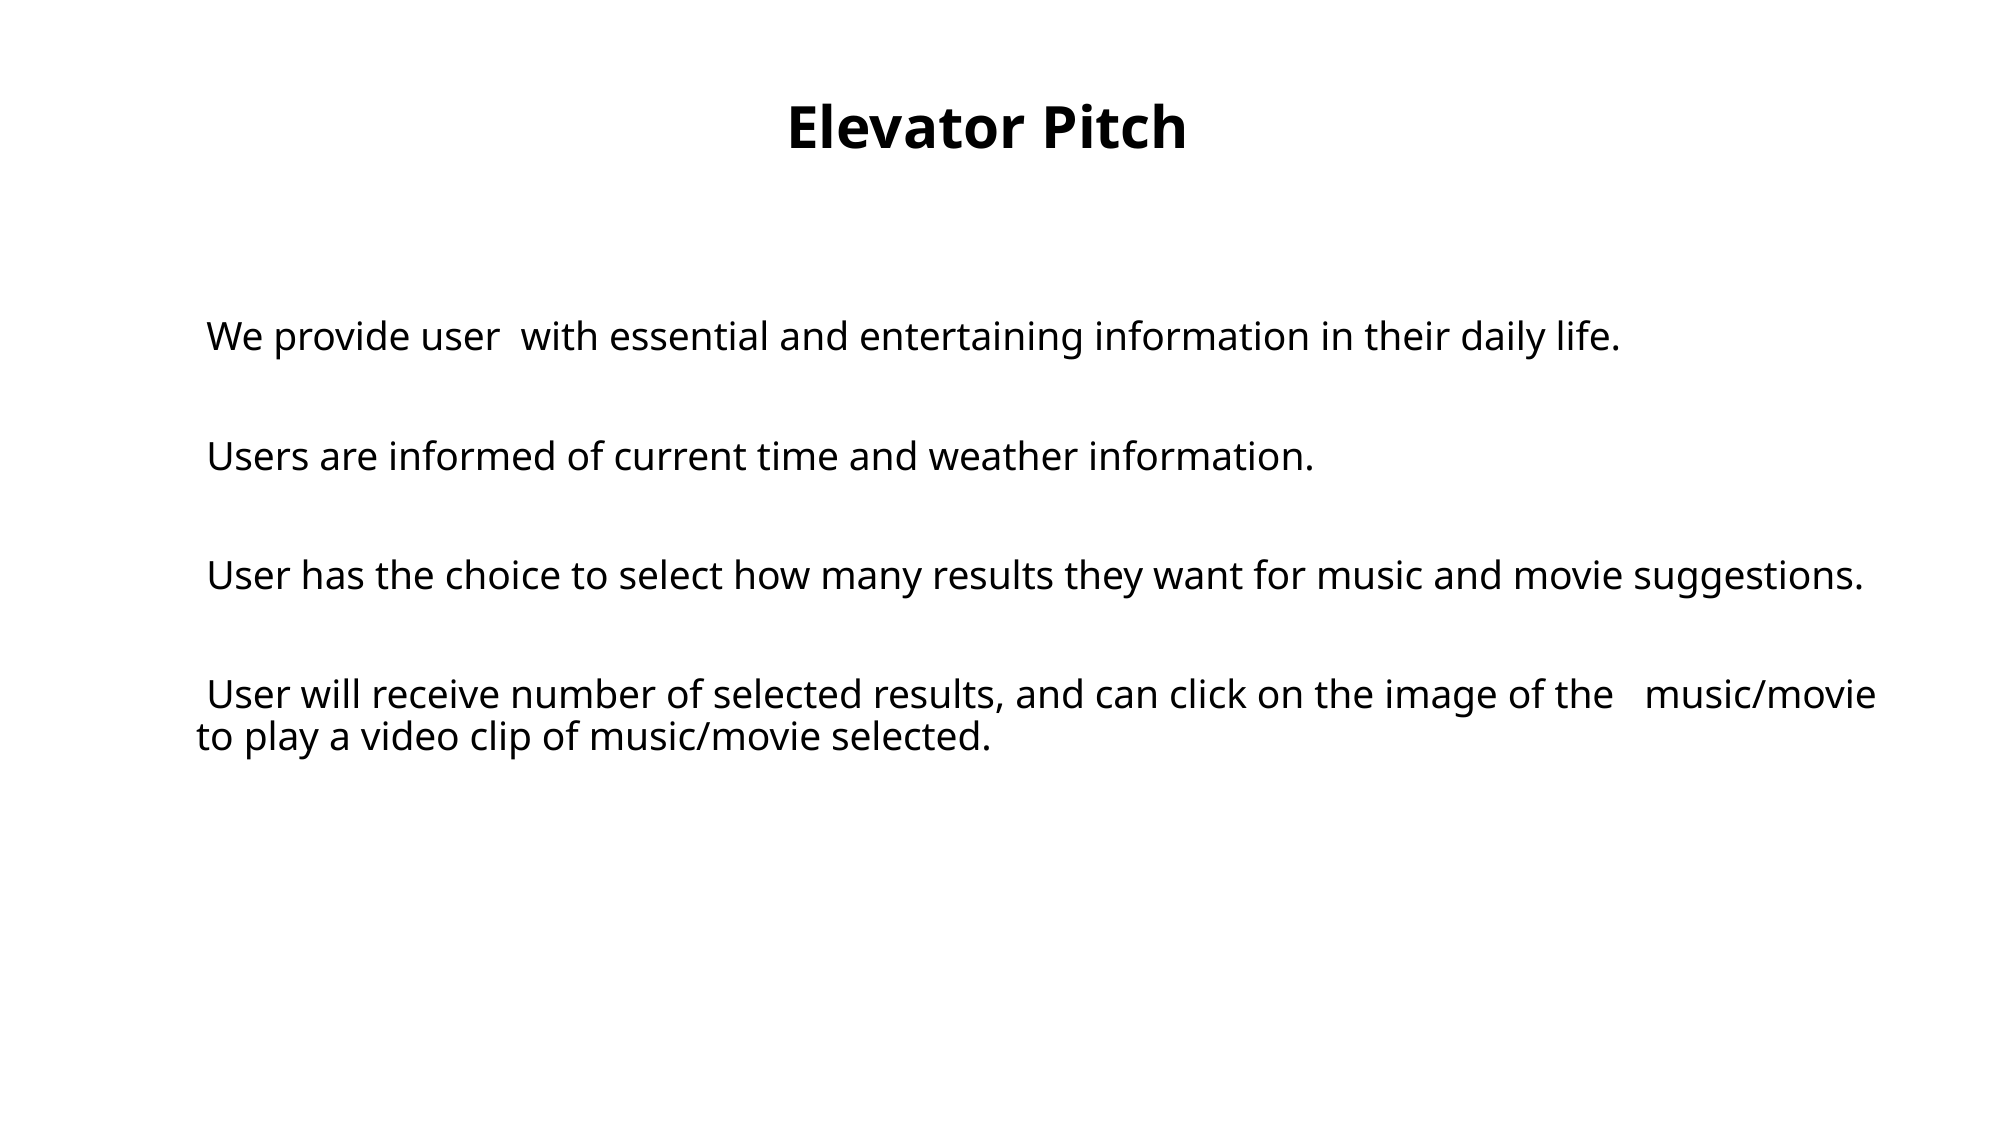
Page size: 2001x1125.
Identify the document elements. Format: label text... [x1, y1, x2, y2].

title Elevator Pitch [133, 21, 1859, 239]
list We provide user with essential and entertaining information in their daily life. Users are informed of current time and weather information. User has the choice to select how many results they want for music and movie suggestions. User will receive number of selected results, and can click on the image of the music/movie to play a video clip of music/movie selected. [181, 309, 1907, 1024]
